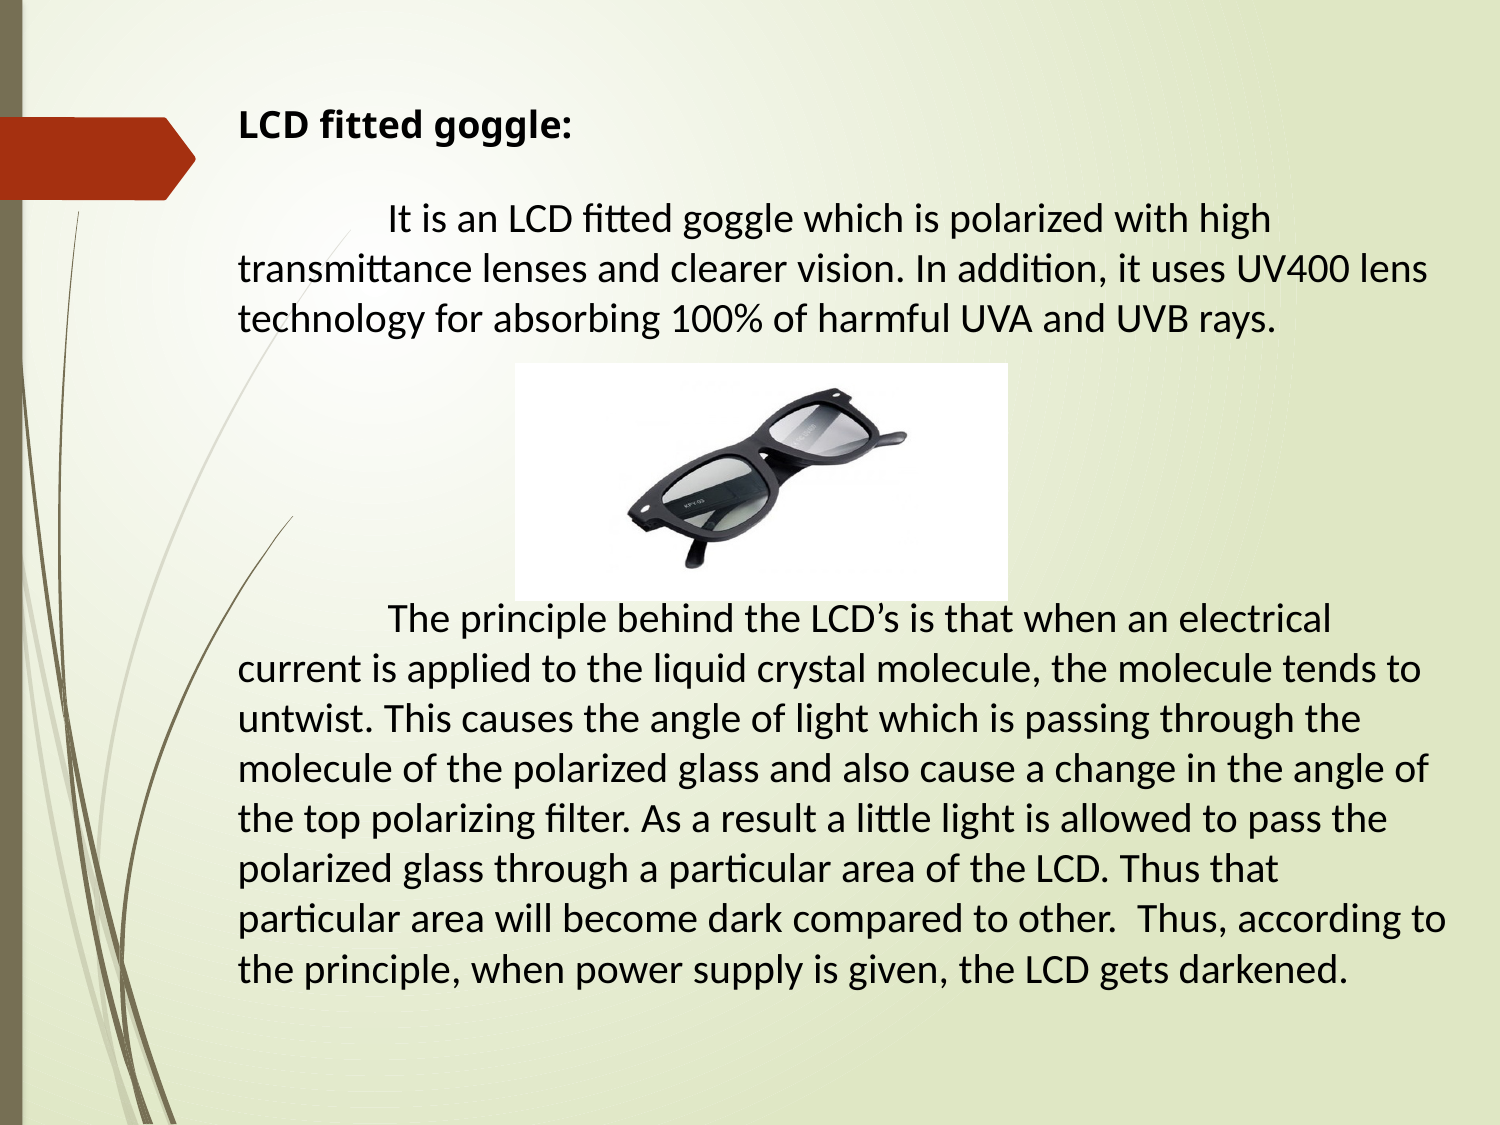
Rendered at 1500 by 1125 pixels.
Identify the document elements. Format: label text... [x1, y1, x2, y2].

text_box LCD fitted goggle: It is an LCD fitted goggle which is polarized with high transmittance lenses and clearer vision. In addition, it uses UV400 lens technology for absorbing 100% of harmful UVA and UVB rays. The principle behind the LCD’s is that when an electrical current is applied to the liquid crystal molecule, the molecule tends to untwist. This causes the angle of light which is passing through the molecule of the polarized glass and also cause a change in the angle of the top polarizing filter. As a result a little light is allowed to pass the polarized glass through a particular area of the LCD. Thus that particular area will become dark compared to other. Thus, according to the principle, when power supply is given, the LCD gets darkened. [222, 93, 1465, 1044]
picture [515, 362, 1008, 601]
